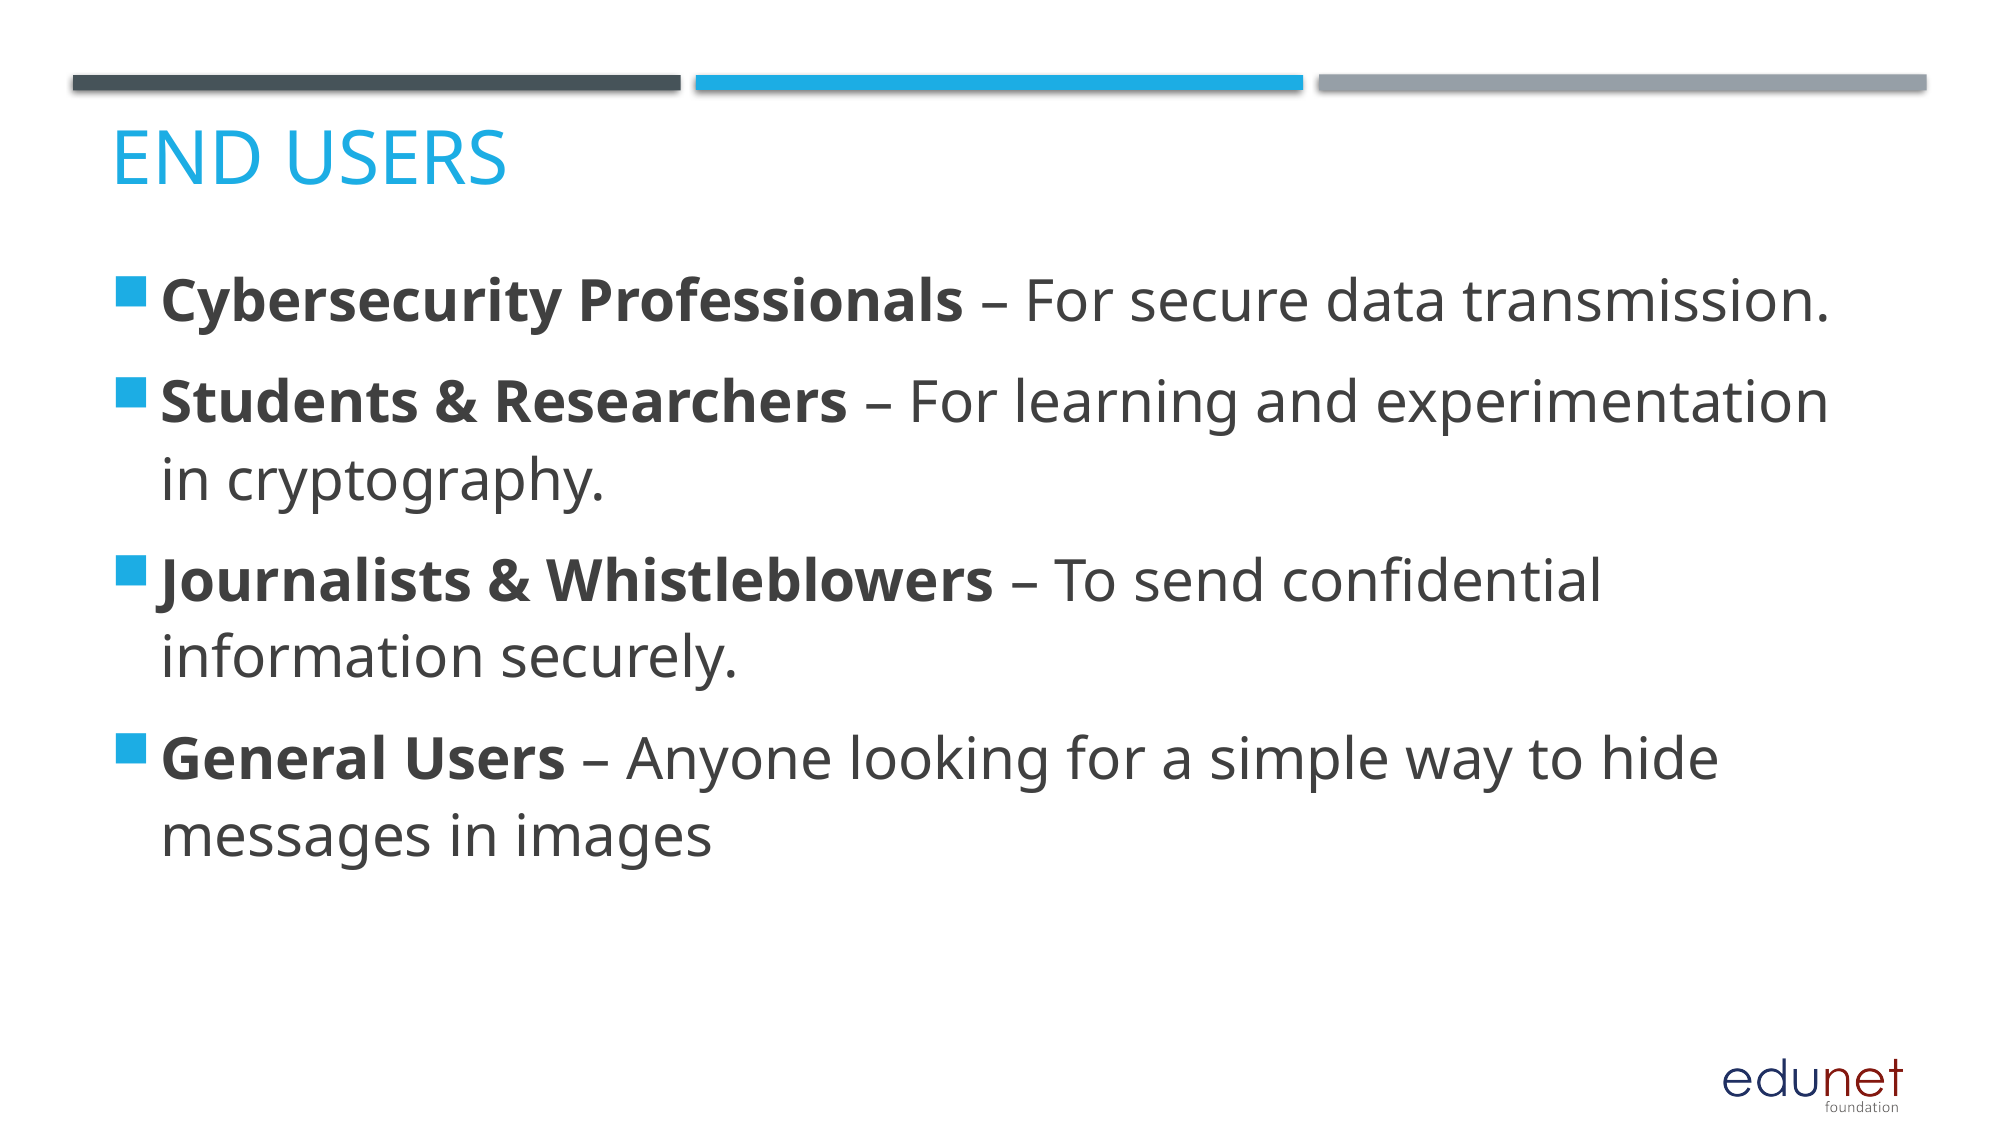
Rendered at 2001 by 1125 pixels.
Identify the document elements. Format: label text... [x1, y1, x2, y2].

title End users [95, 119, 1905, 207]
list Cybersecurity Professionals – For secure data transmission. Students & Researchers – For learning and experimentation in cryptography. Journalists & Whistleblowers – To send confidential information securely. General Users – Anyone looking for a simple way to hide messages in images [95, 229, 1905, 996]
picture [1719, 1056, 1905, 1116]
